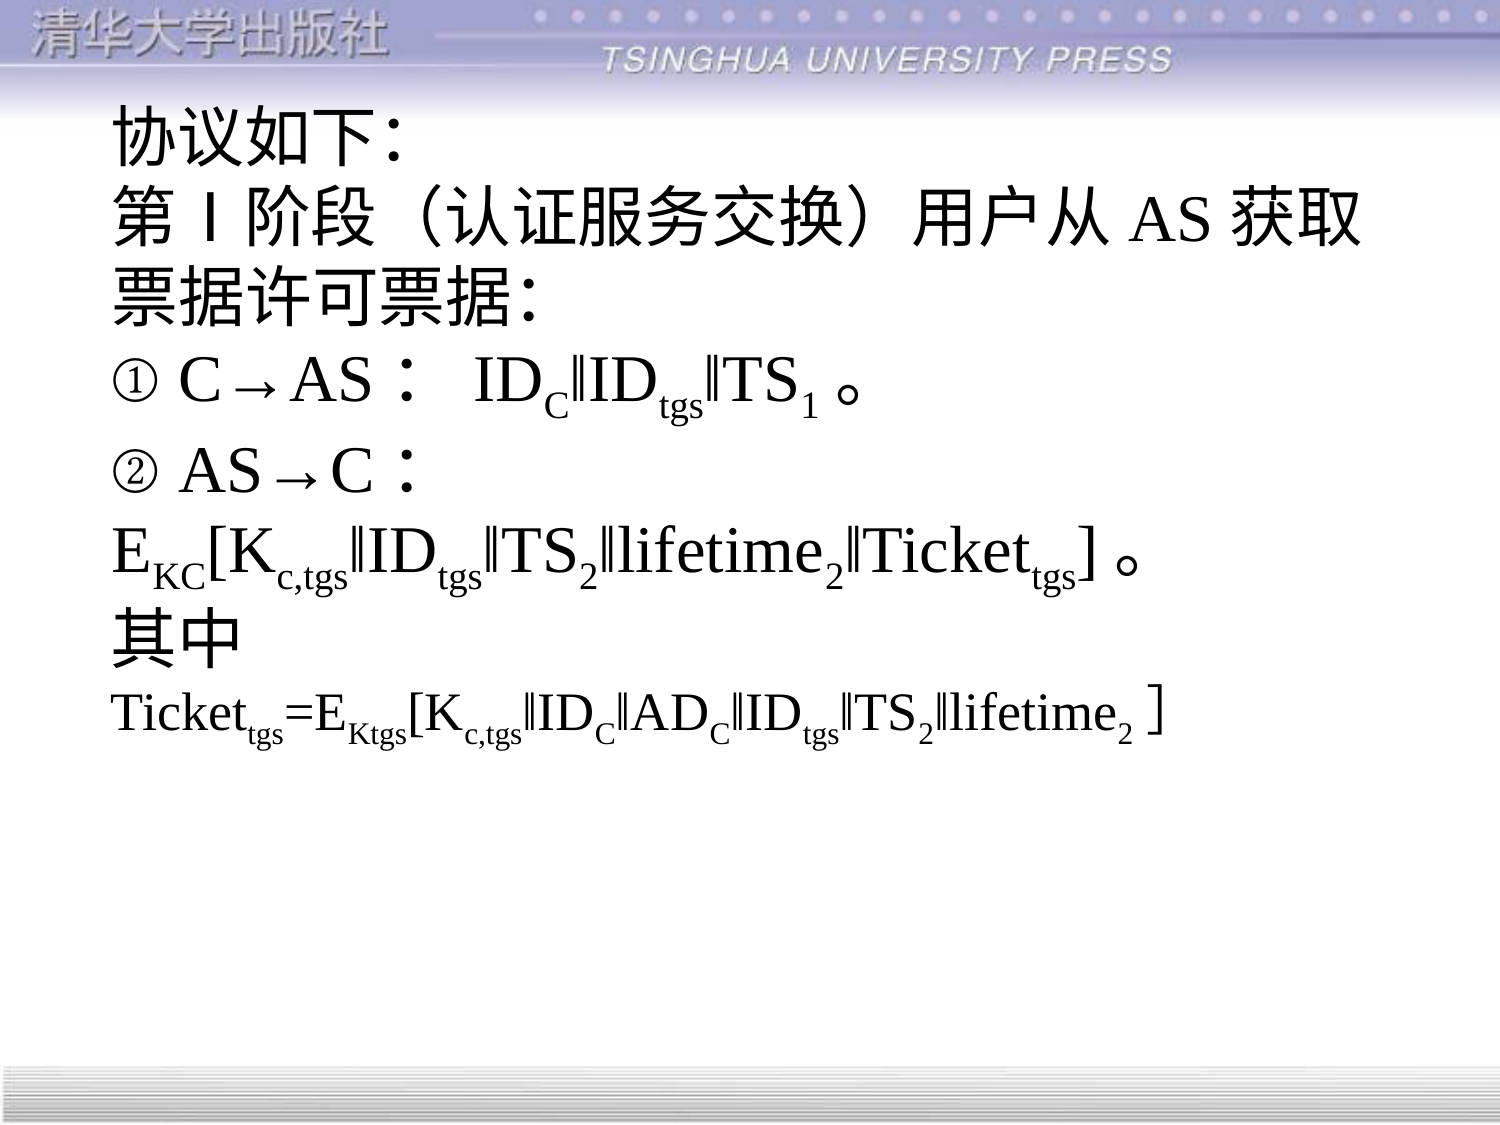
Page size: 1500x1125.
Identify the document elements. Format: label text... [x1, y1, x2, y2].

picture [0, 0, 1500, 1125]
subtitle 协议如下： 第Ⅰ阶段（认证服务交换）用户从AS获取票据许可票据： ① C→AS：IDC‖IDtgs‖TS1。 ② AS→C：EKC[Kc,tgs‖IDtgs‖TS2‖lifetime2‖Tickettgs]。 其中 Tickettgs=EKtgs[Kc,tgs‖IDC‖ADC‖IDtgs‖TS2‖lifetime2］ [49, 87, 1426, 1071]
